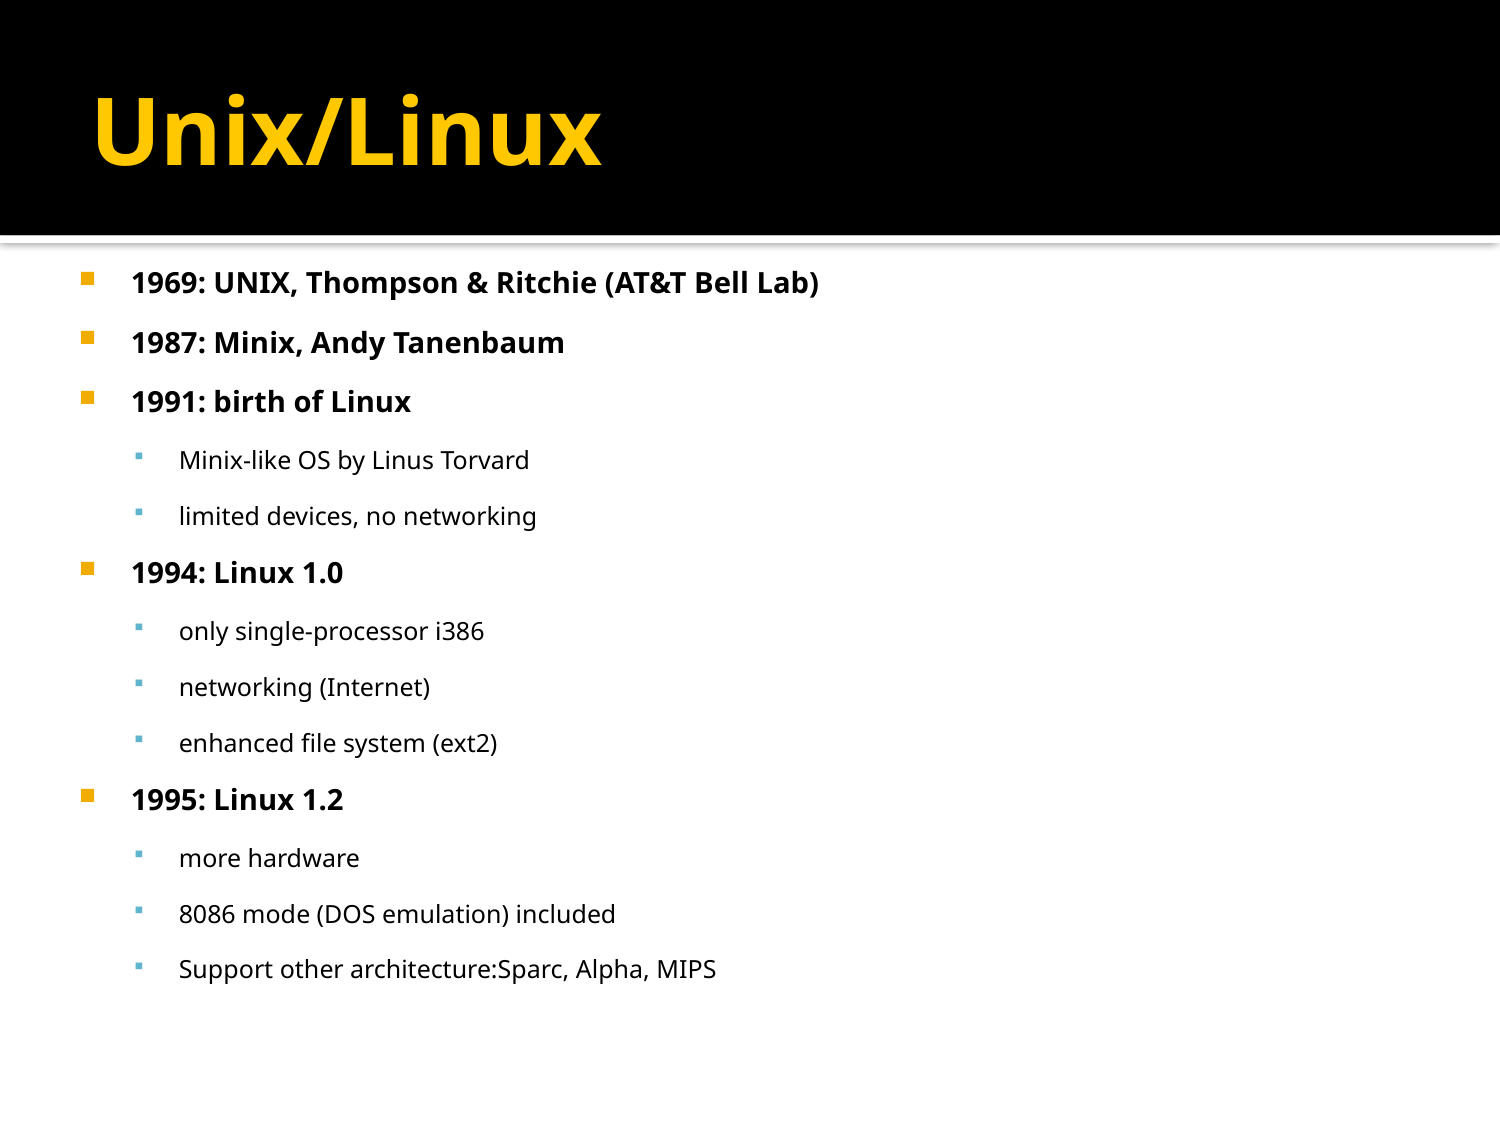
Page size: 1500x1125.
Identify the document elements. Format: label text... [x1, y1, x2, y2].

title Unix/Linux [75, 25, 1425, 224]
list 1969: UNIX, Thompson & Ritchie (AT&T Bell Lab) 1987: Minix, Andy Tanenbaum 1991: birth of Linux Minix-like OS by Linus Torvard limited devices, no networking 1994: Linux 1.0 only single-processor i386 networking (Internet) enhanced file system (ext2) 1995: Linux 1.2 more hardware 8086 mode (DOS emulation) included Support other architecture:Sparc, Alpha, MIPS [50, 224, 1500, 1038]
